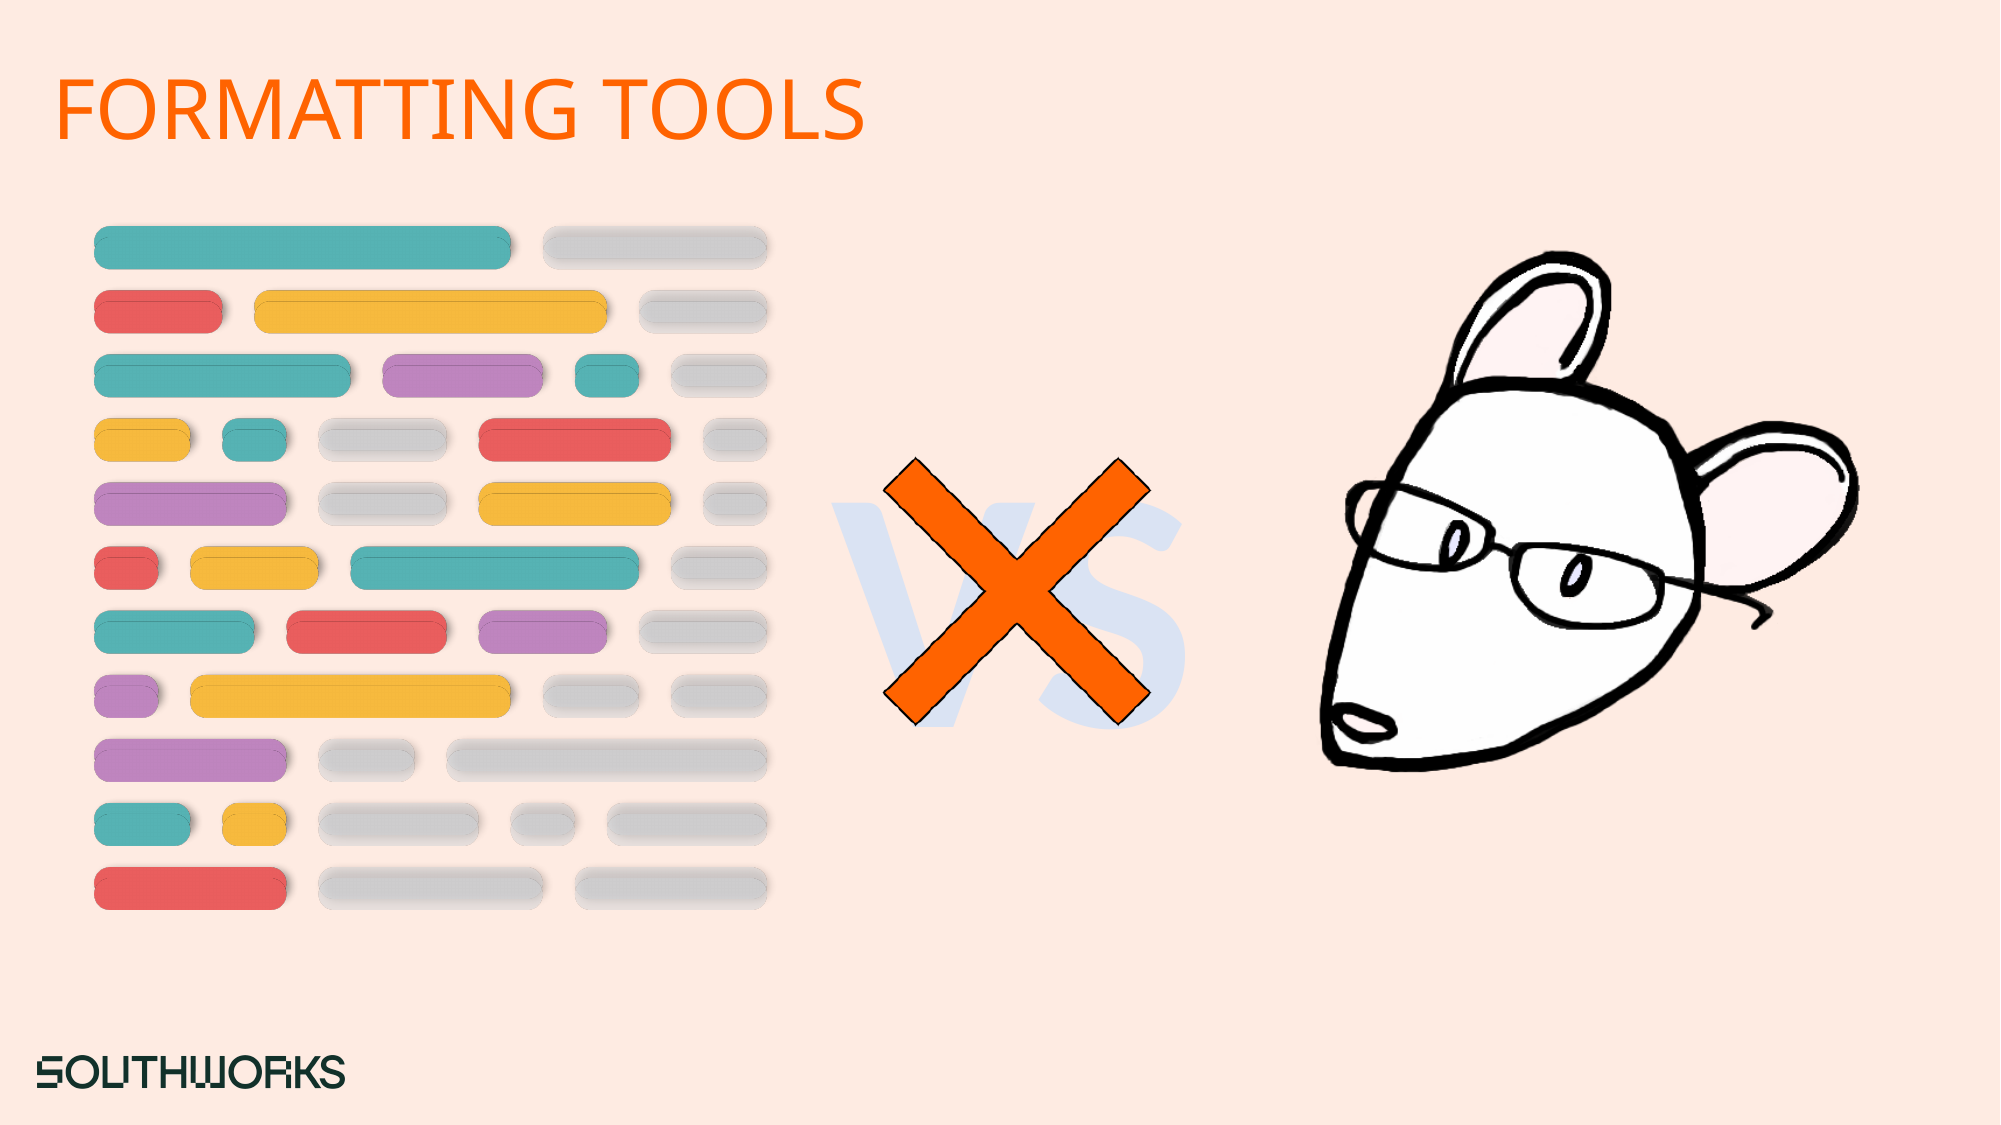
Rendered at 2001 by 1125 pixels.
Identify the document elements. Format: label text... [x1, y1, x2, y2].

text_box VS [806, 374, 1055, 805]
picture [94, 226, 767, 910]
title FORMATTING TOOLS [37, 59, 1962, 263]
picture [836, 225, 1988, 925]
picture [37, 1055, 345, 1089]
